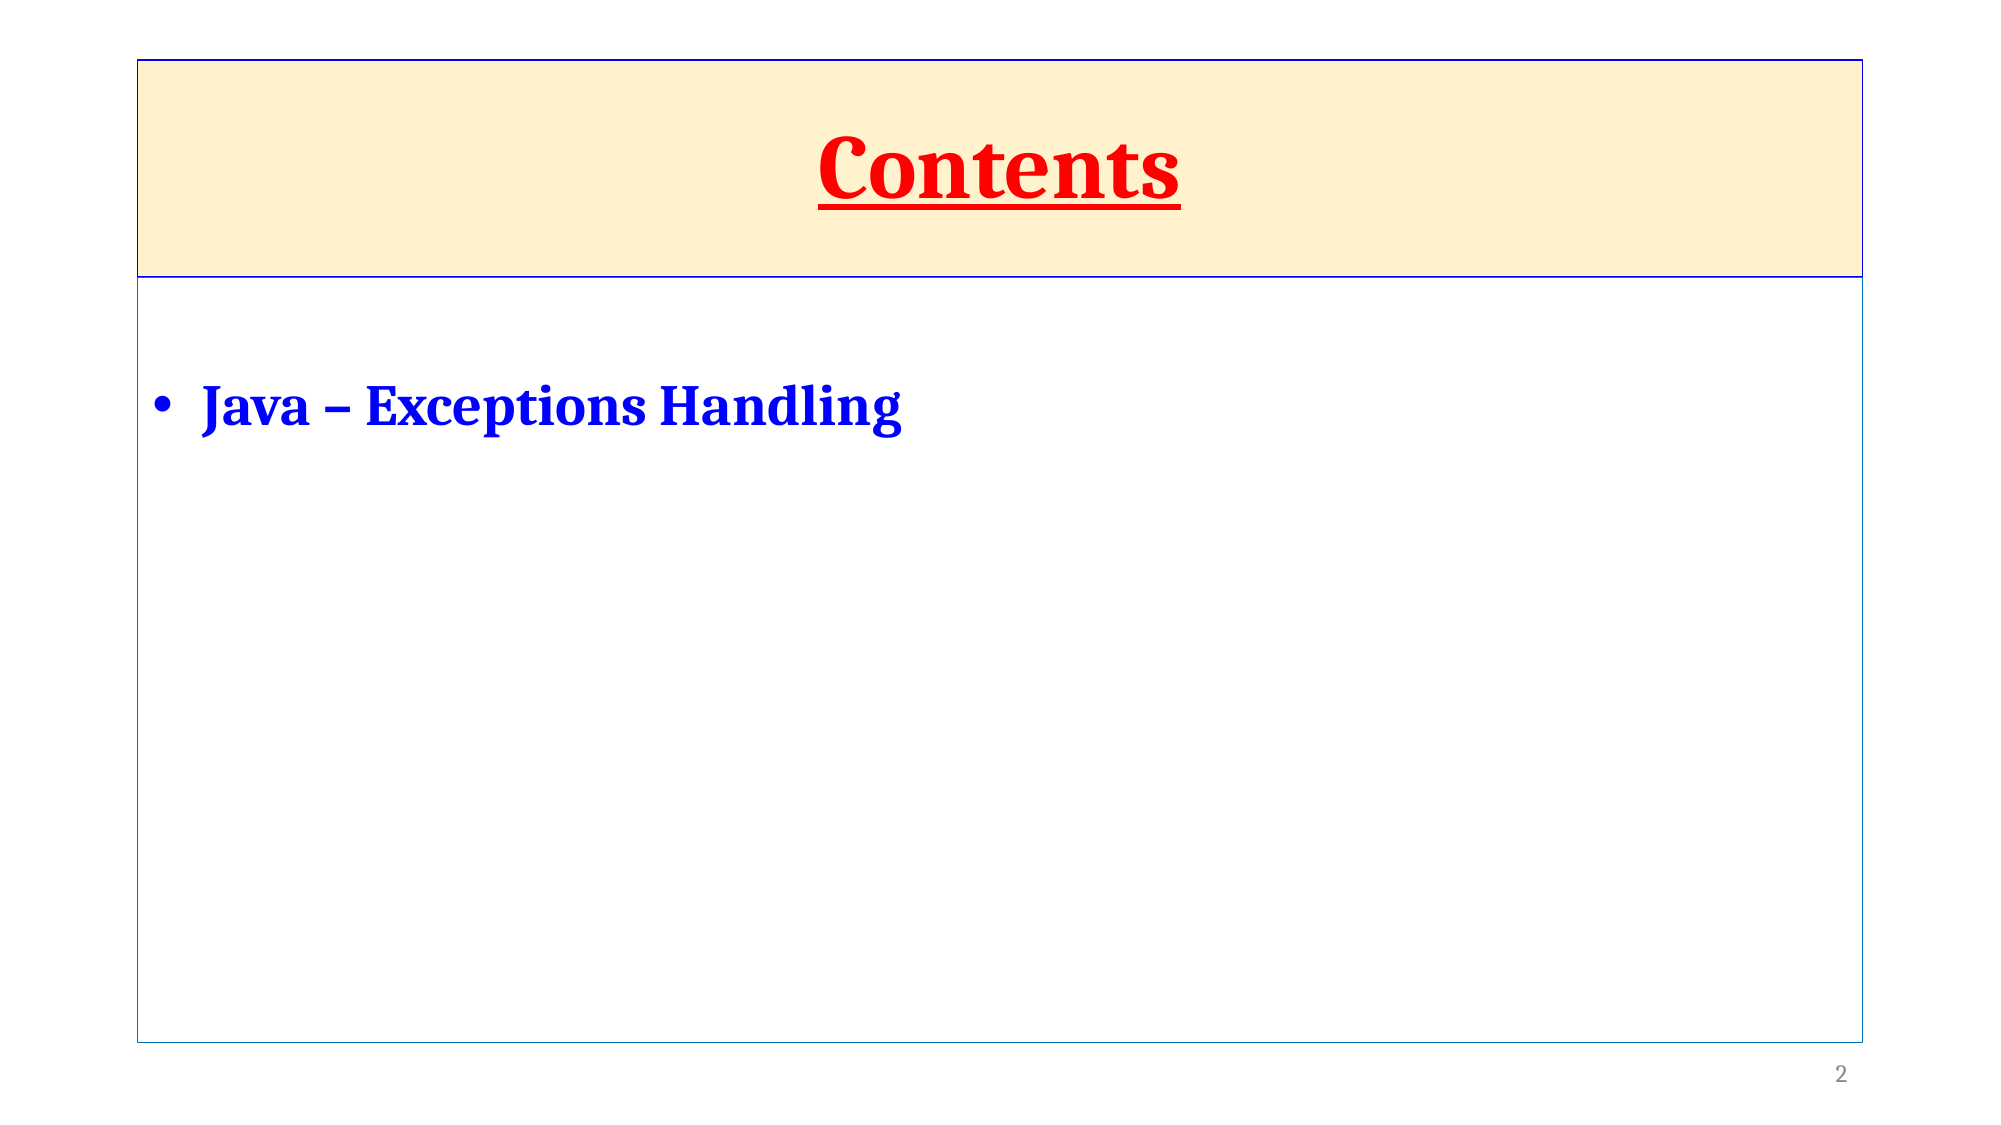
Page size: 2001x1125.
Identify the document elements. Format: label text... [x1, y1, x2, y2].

slide_number ‹#› [1412, 1043, 1863, 1103]
title Contents [137, 59, 1863, 277]
list Java – Exceptions Handling [137, 277, 1863, 1043]
